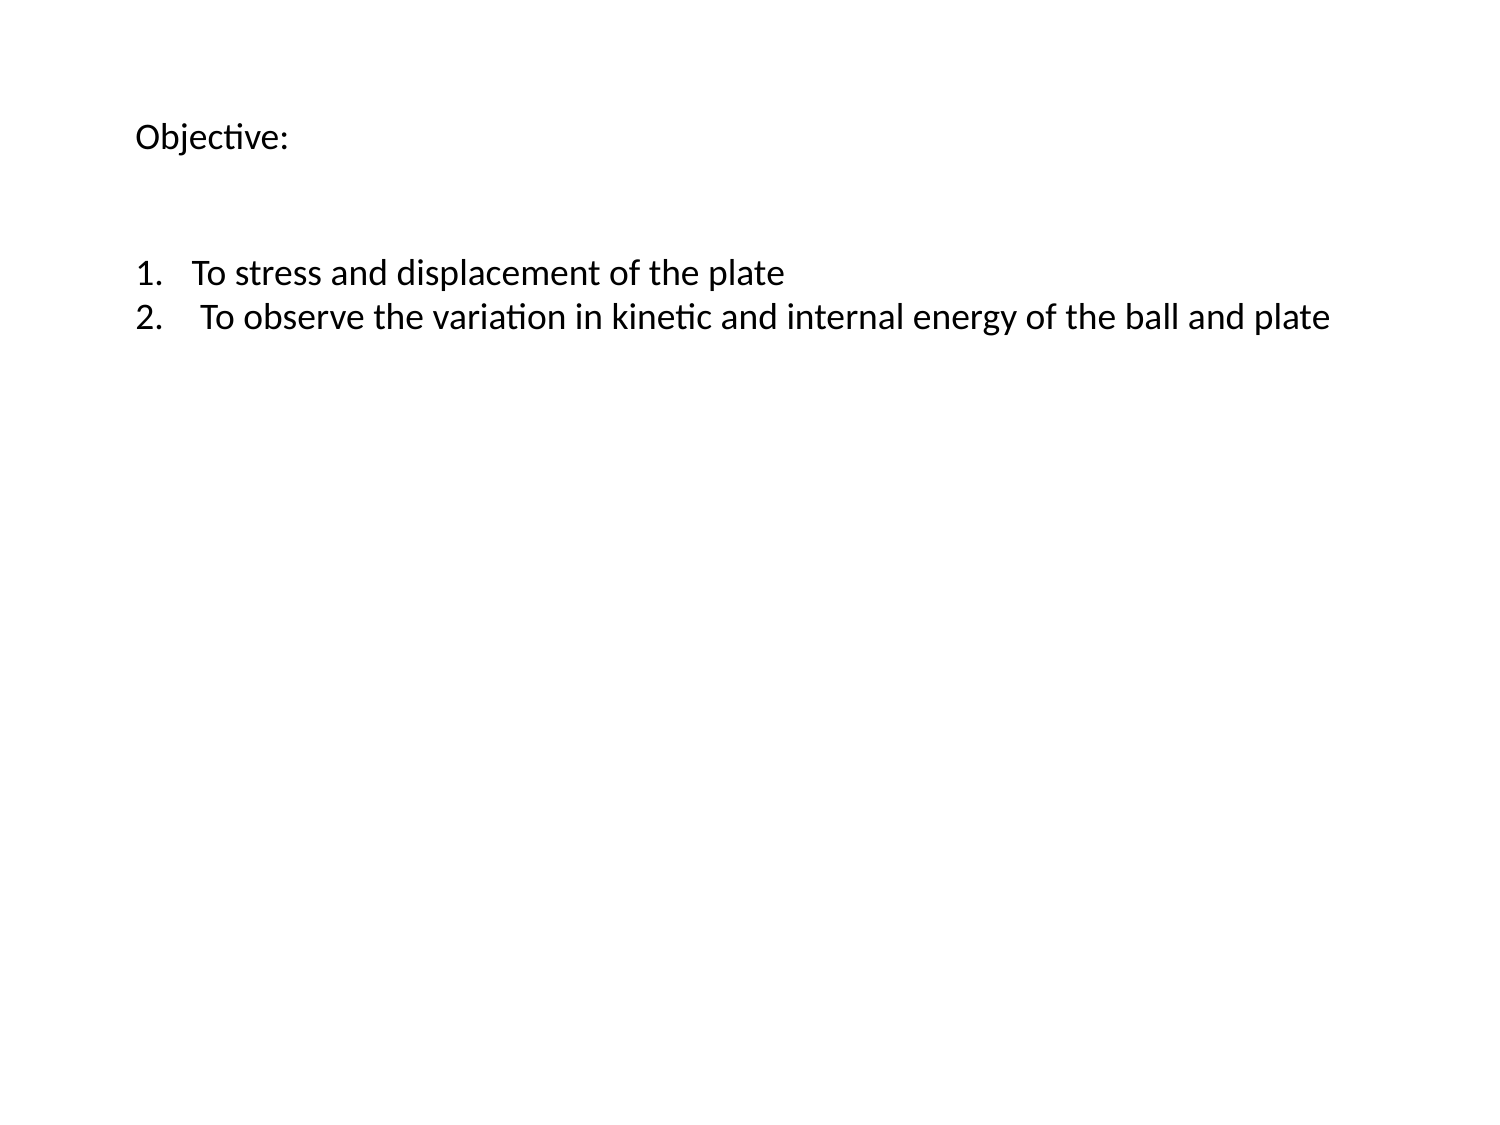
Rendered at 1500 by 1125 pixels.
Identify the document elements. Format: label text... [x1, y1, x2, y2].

text_box Objective: To stress and displacement of the plate To observe the variation in kinetic and internal energy of the ball and plate [120, 105, 1415, 345]
